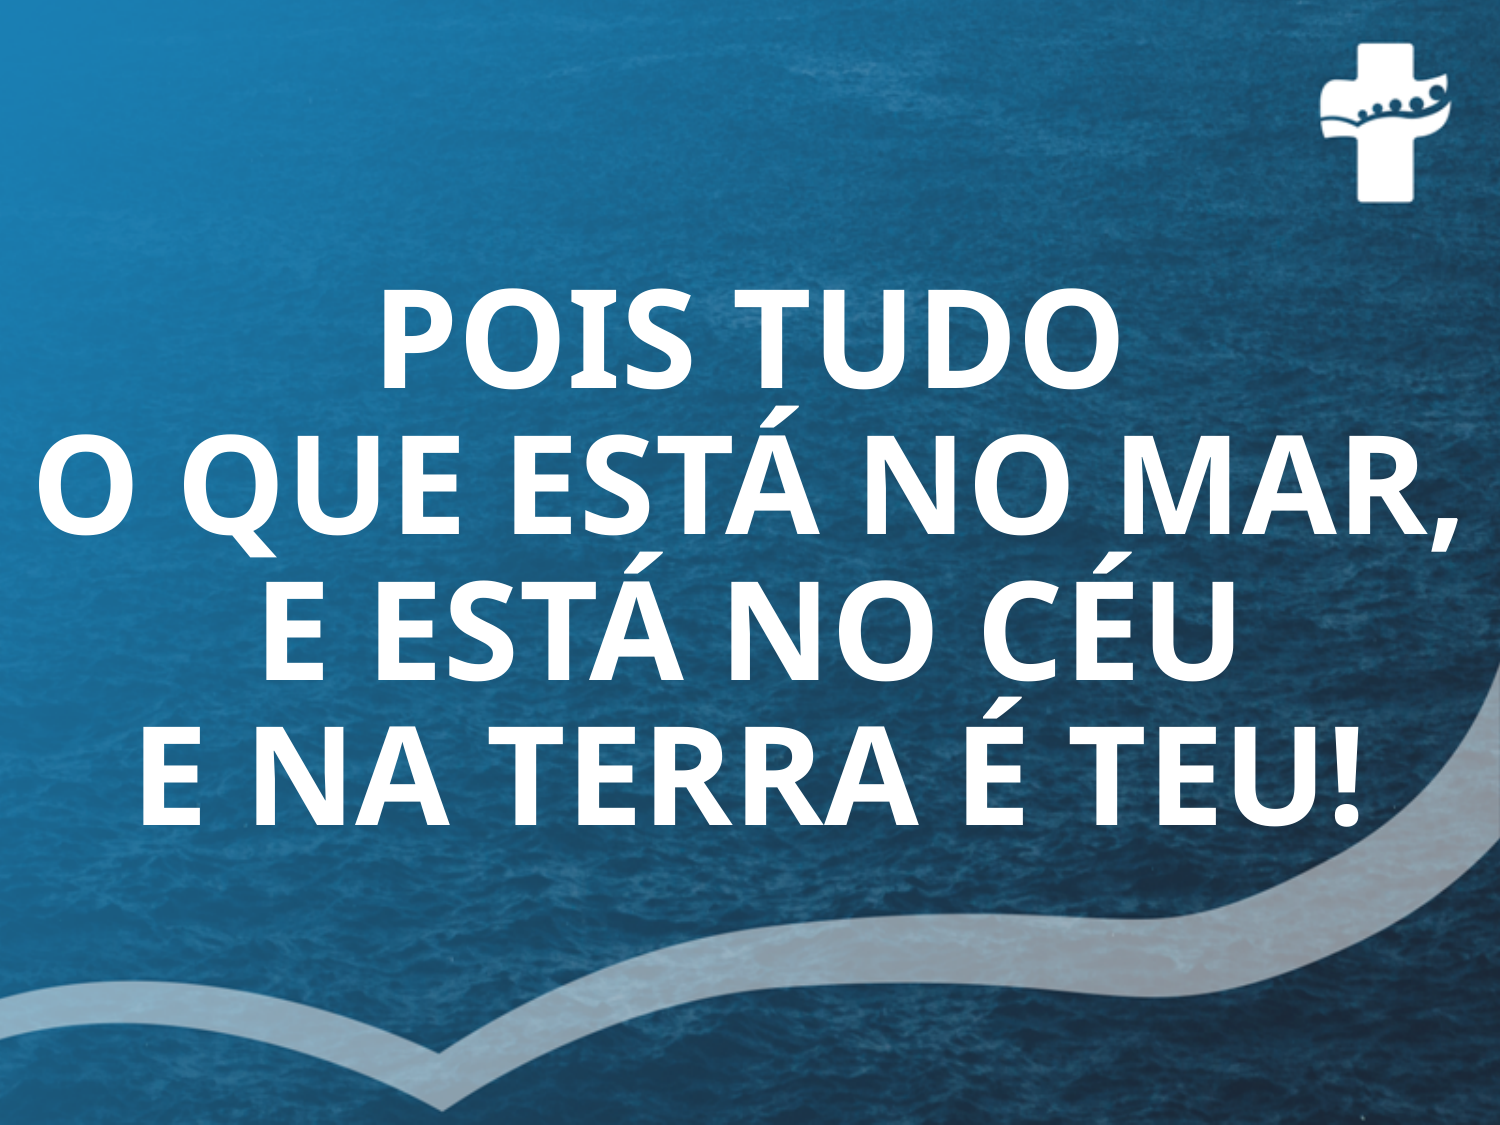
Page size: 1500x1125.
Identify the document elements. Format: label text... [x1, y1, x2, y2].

picture [0, 656, 1500, 1125]
picture [0, 0, 1500, 467]
title POIS TUDO O QUE ESTÁ NO MAR, E ESTÁ NO CÉU E NA TERRA É TEU! [0, 467, 1500, 656]
